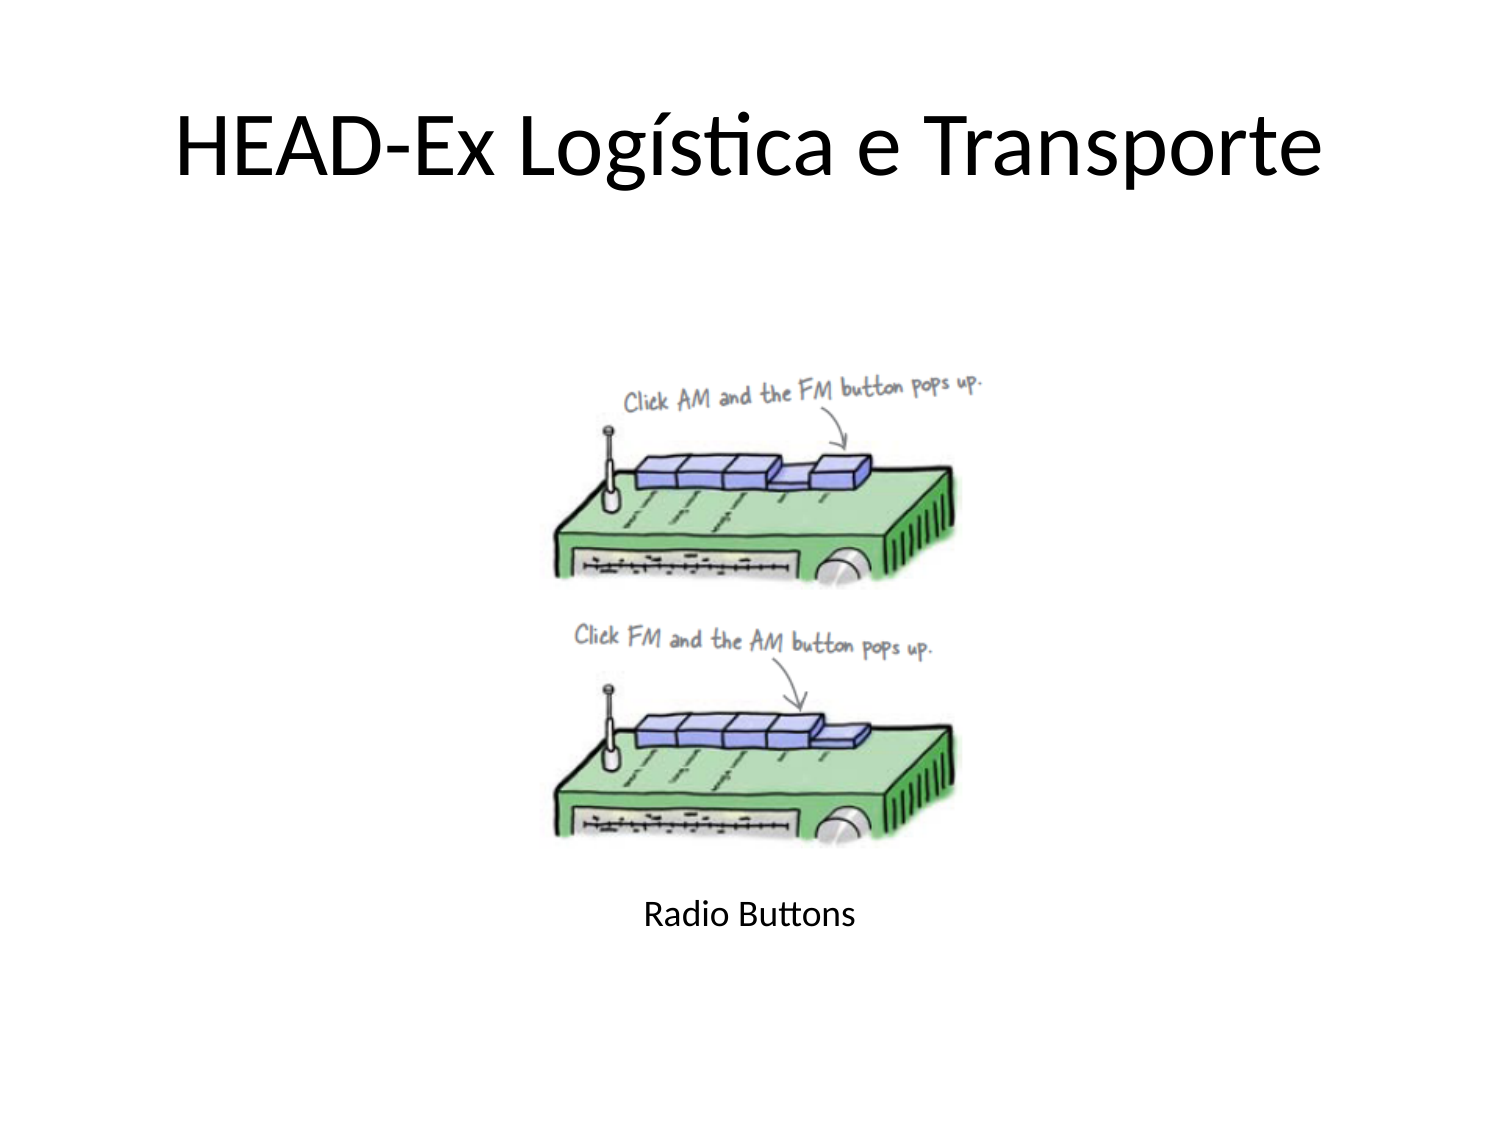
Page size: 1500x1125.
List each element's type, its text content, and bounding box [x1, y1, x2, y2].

picture [537, 361, 1001, 850]
title HEAD-Ex Logística e Transporte [75, 45, 1425, 233]
text_box Radio Buttons [395, 881, 1105, 942]
